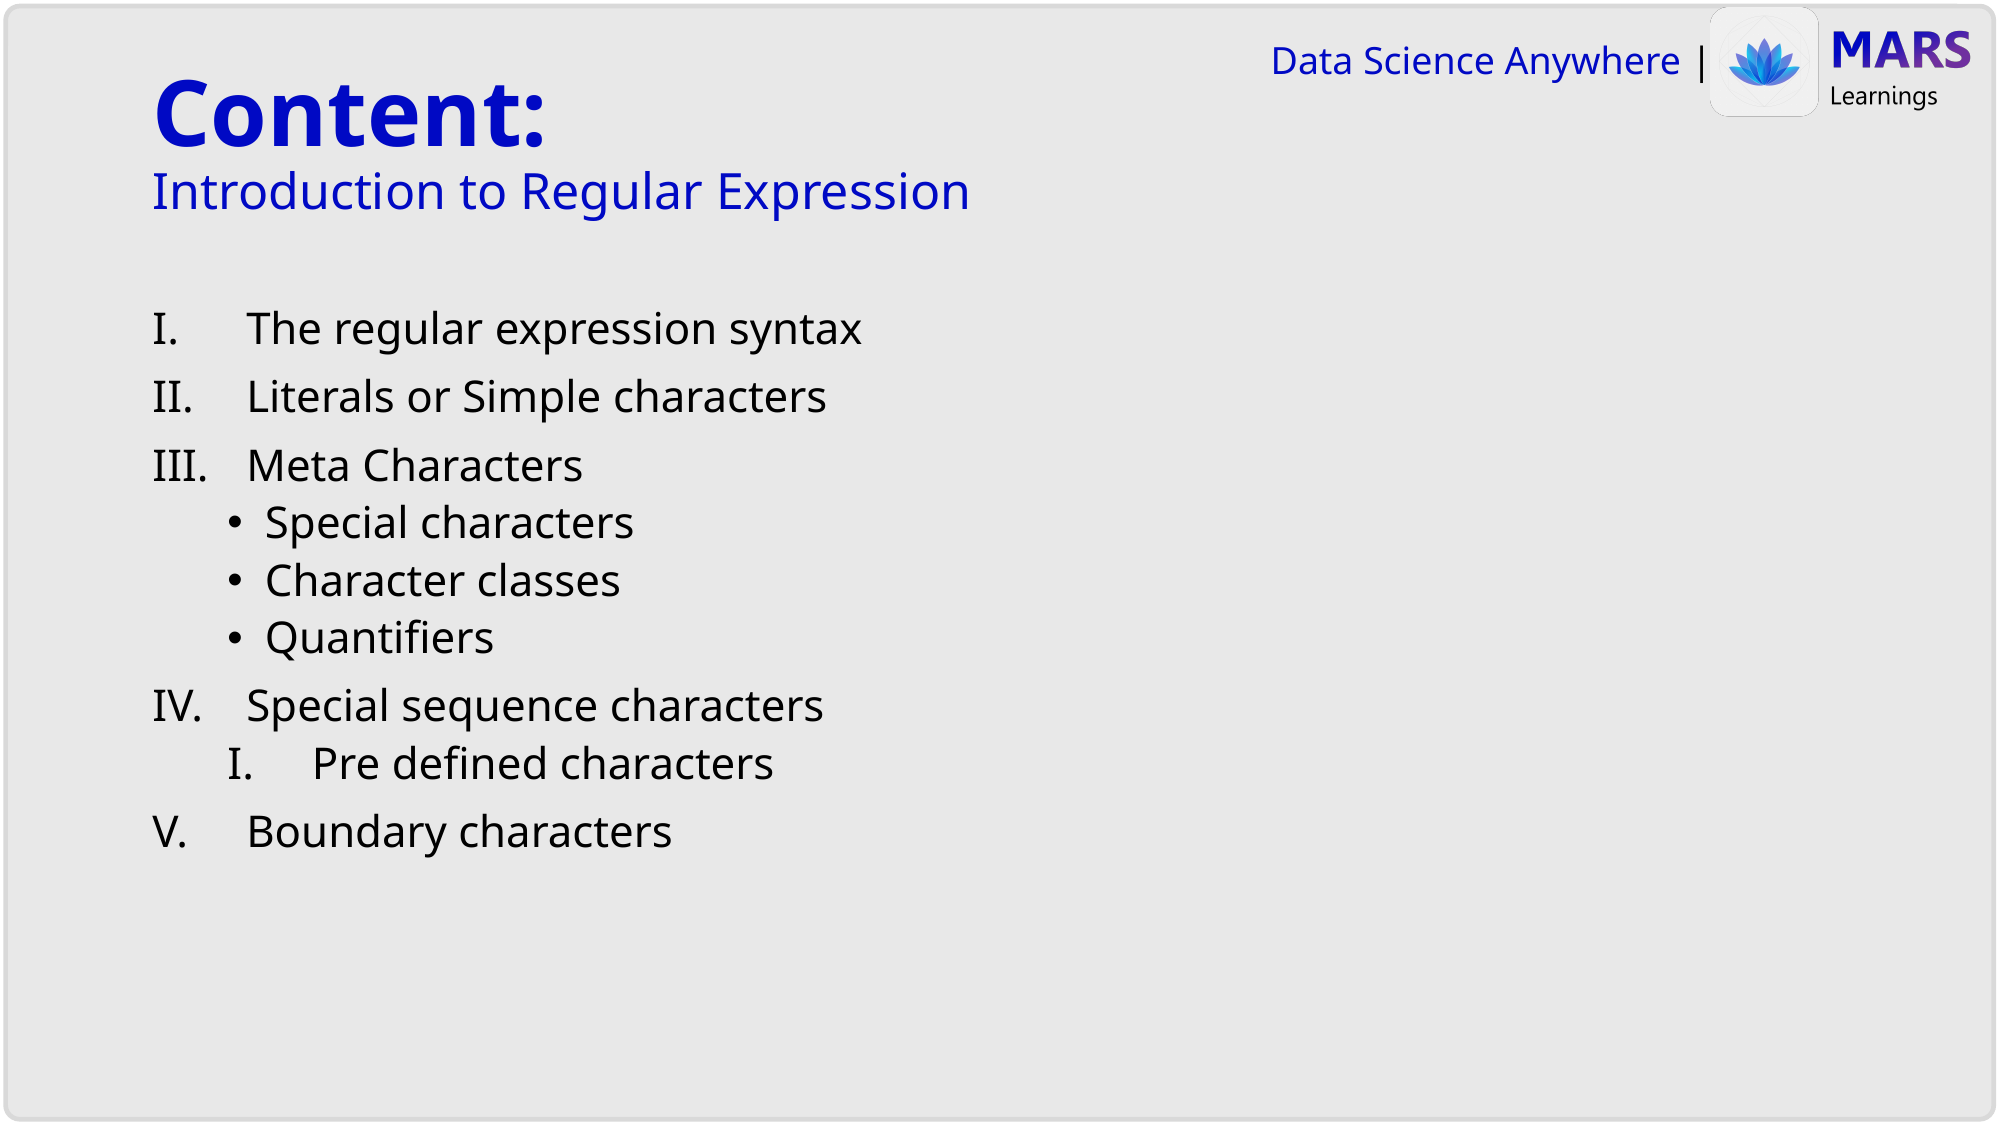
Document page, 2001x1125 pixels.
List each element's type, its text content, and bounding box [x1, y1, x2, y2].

list The regular expression syntax Literals or Simple characters Meta Characters Special characters Character classes Quantifiers Special sequence characters Pre defined characters Boundary characters [137, 299, 1863, 1014]
title Content: Introduction to Regular Expression [137, 59, 1863, 278]
picture [1710, 7, 1992, 126]
